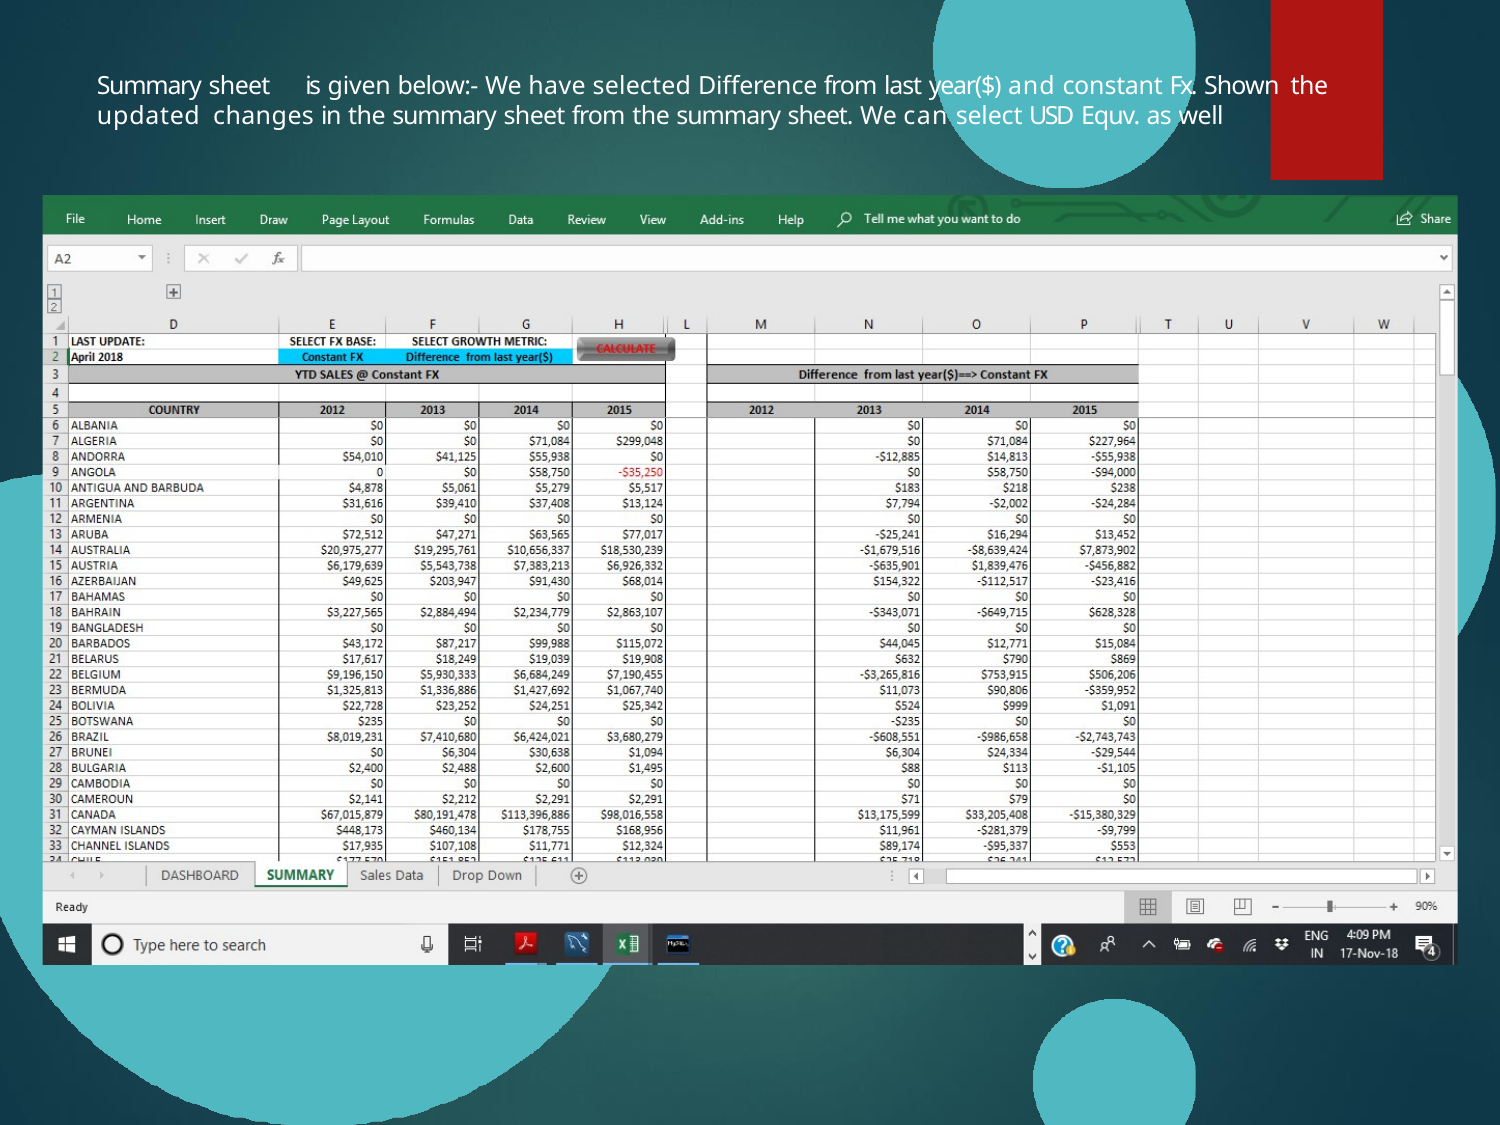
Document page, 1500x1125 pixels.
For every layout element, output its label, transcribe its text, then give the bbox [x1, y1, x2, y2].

text_box [1270, 0, 1384, 181]
picture [0, 0, 1500, 1125]
text_box Summary sheet is given below:- We have selected Difference from last year($) and constant Fx. Shown the updated changes in the summary sheet from the summary sheet. We can select USD Equv. as well [94, 67, 1354, 130]
text_box [42, 195, 1458, 965]
